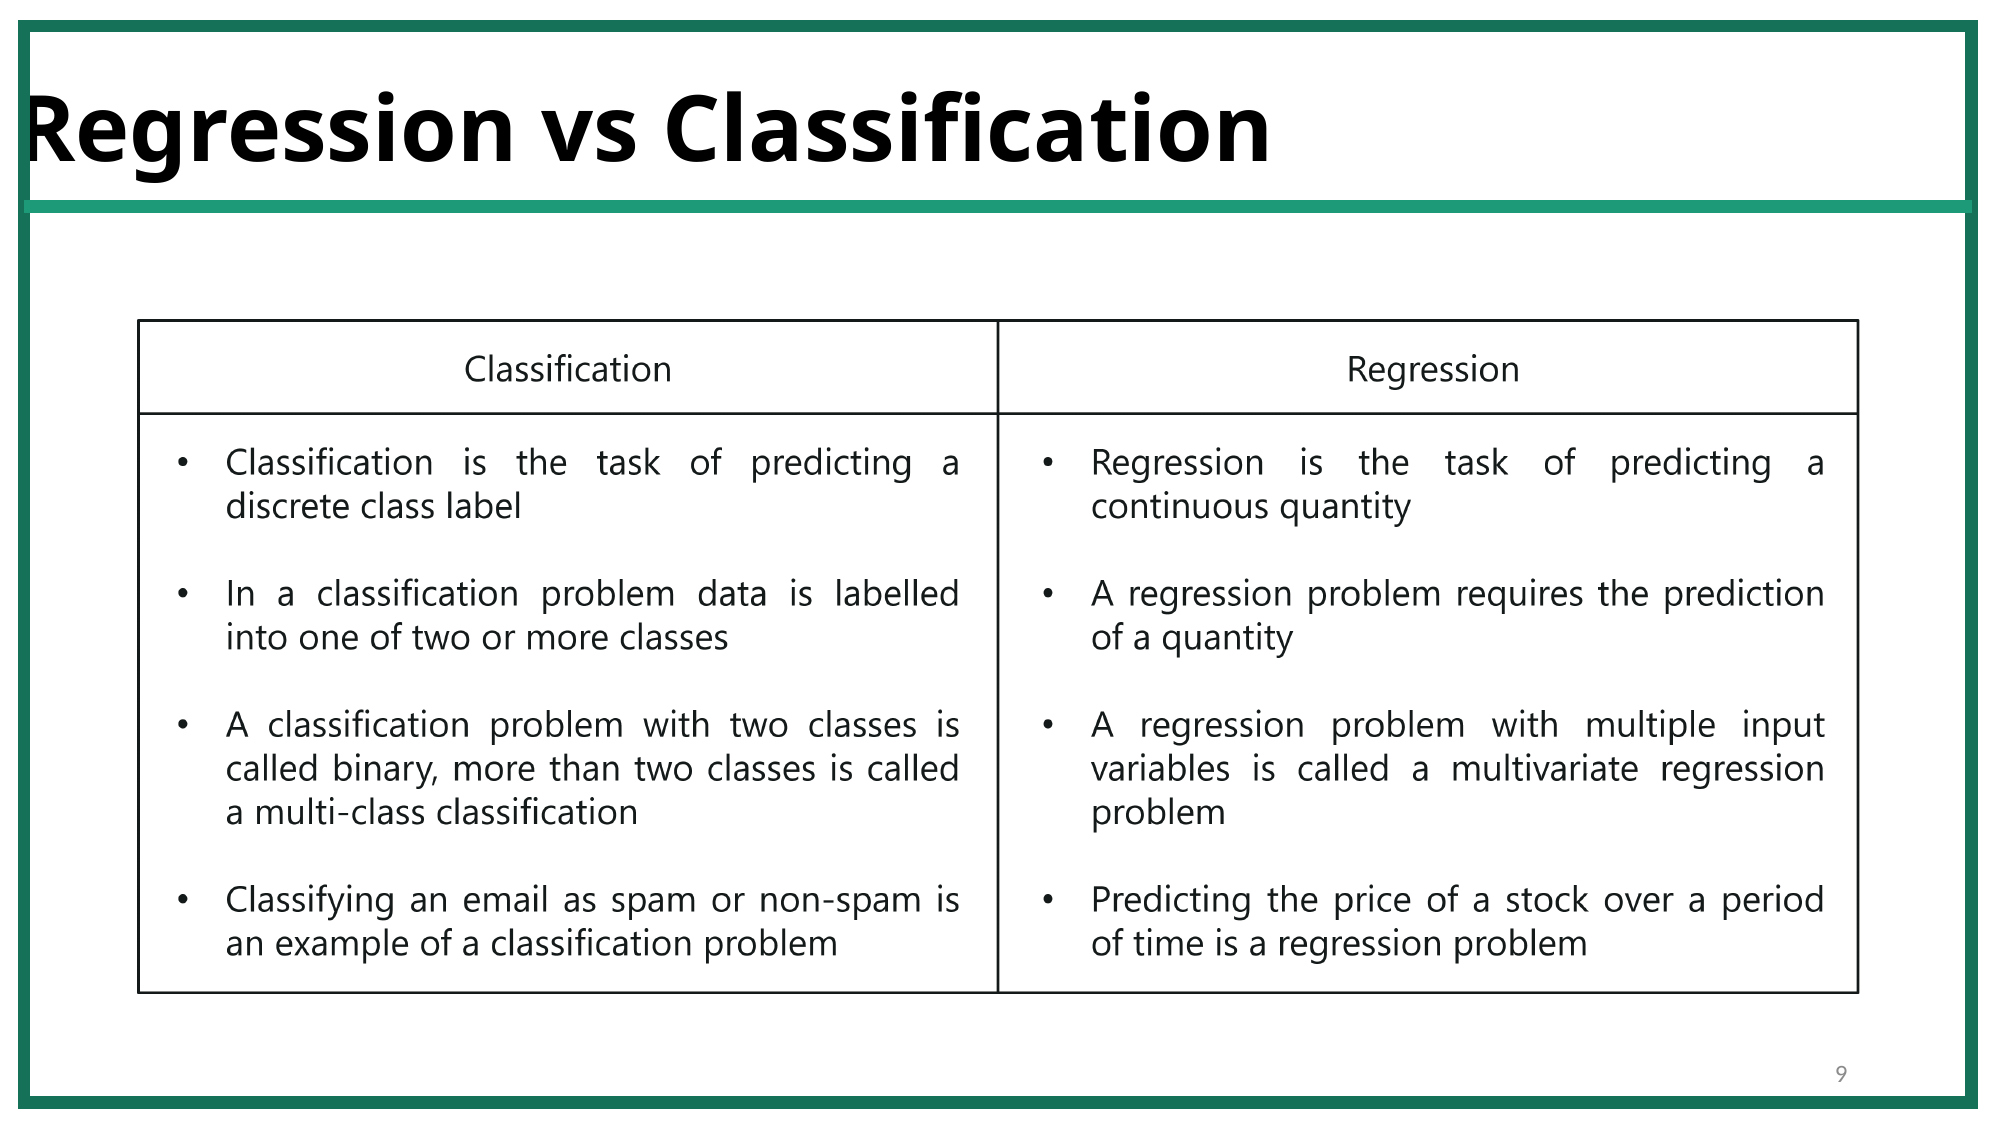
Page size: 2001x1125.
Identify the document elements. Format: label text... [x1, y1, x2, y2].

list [137, 319, 1863, 994]
text_box [23, 25, 1973, 1104]
title Regression vs Classification [0, 22, 1725, 241]
